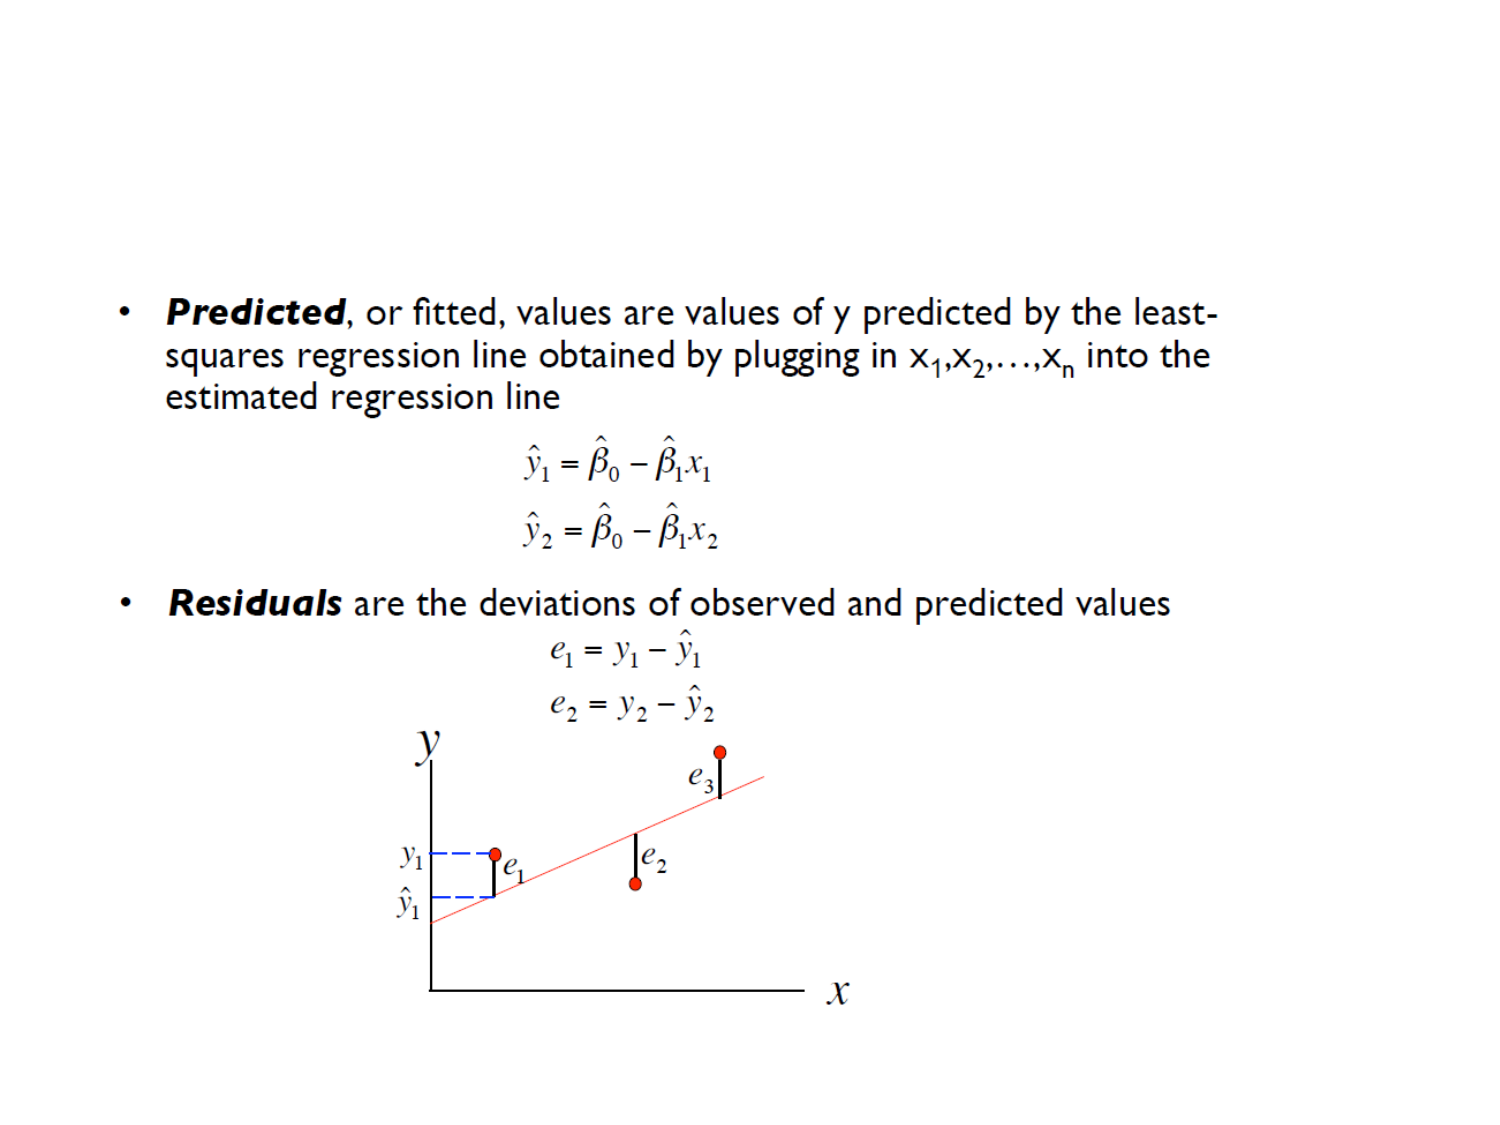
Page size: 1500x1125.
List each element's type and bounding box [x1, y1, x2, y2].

picture [74, 274, 1305, 1067]
